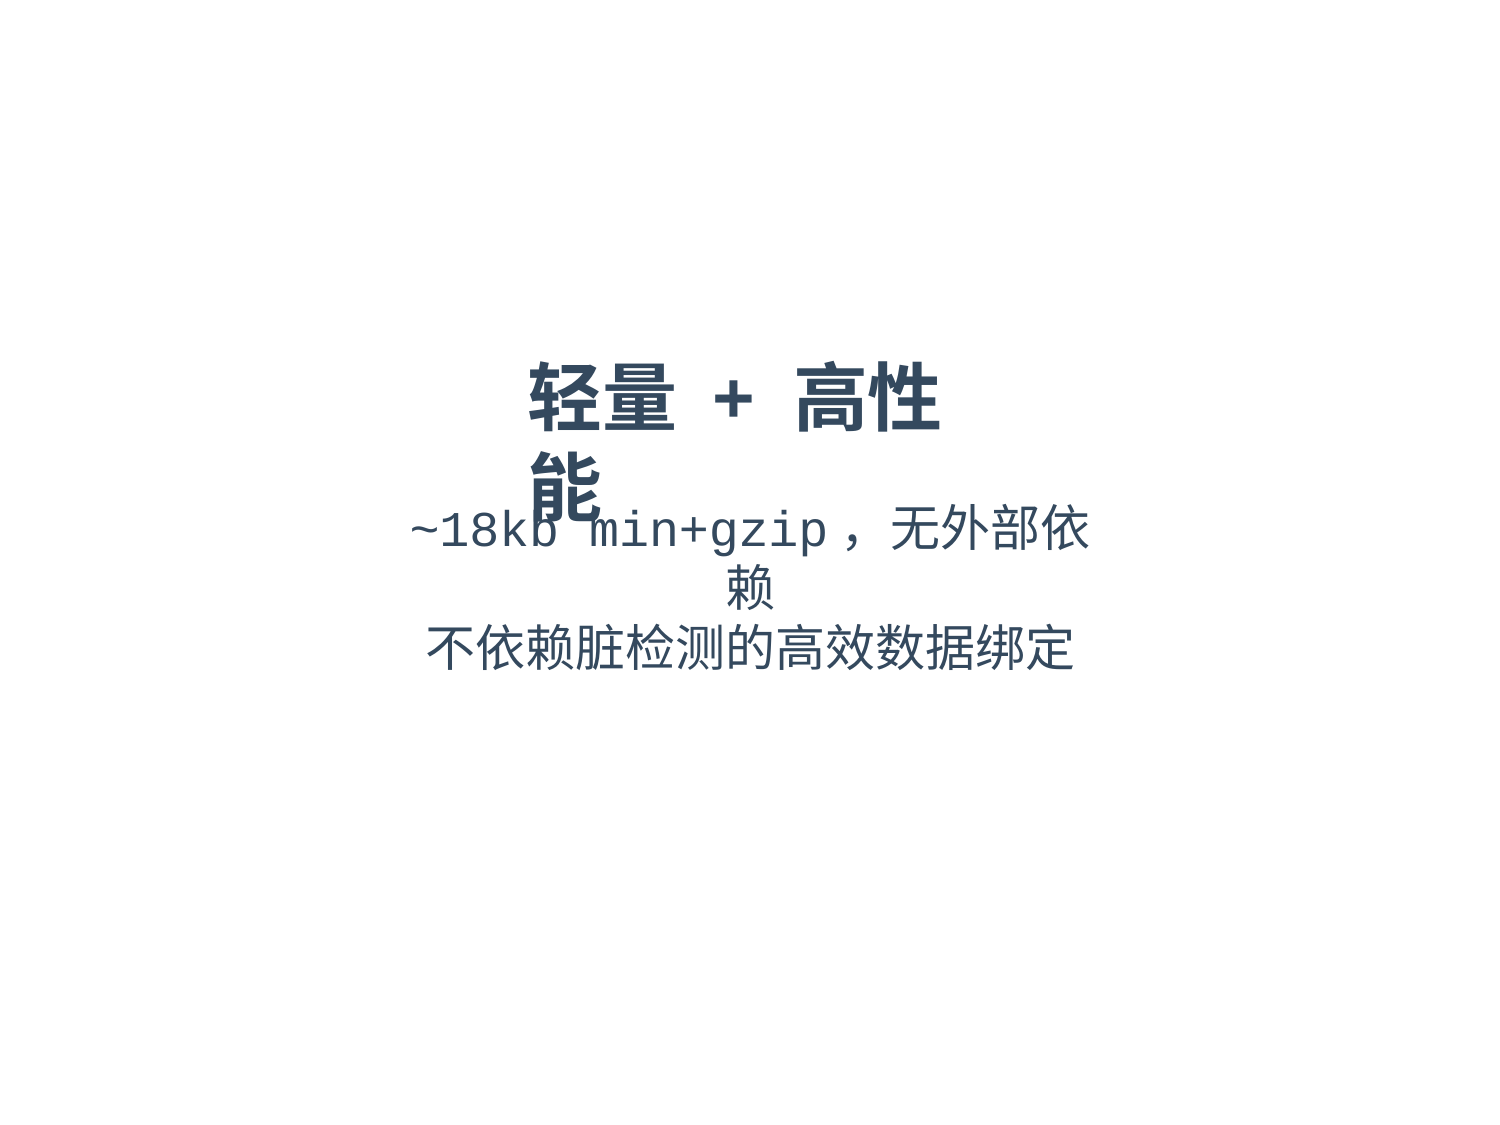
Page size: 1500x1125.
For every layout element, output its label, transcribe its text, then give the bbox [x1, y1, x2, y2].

text_box ~18kb min+gzip，无外部依赖 不依赖脏检测的高效数据绑定 [387, 495, 1113, 677]
title 轻量 + 高性能 [525, 348, 975, 495]
